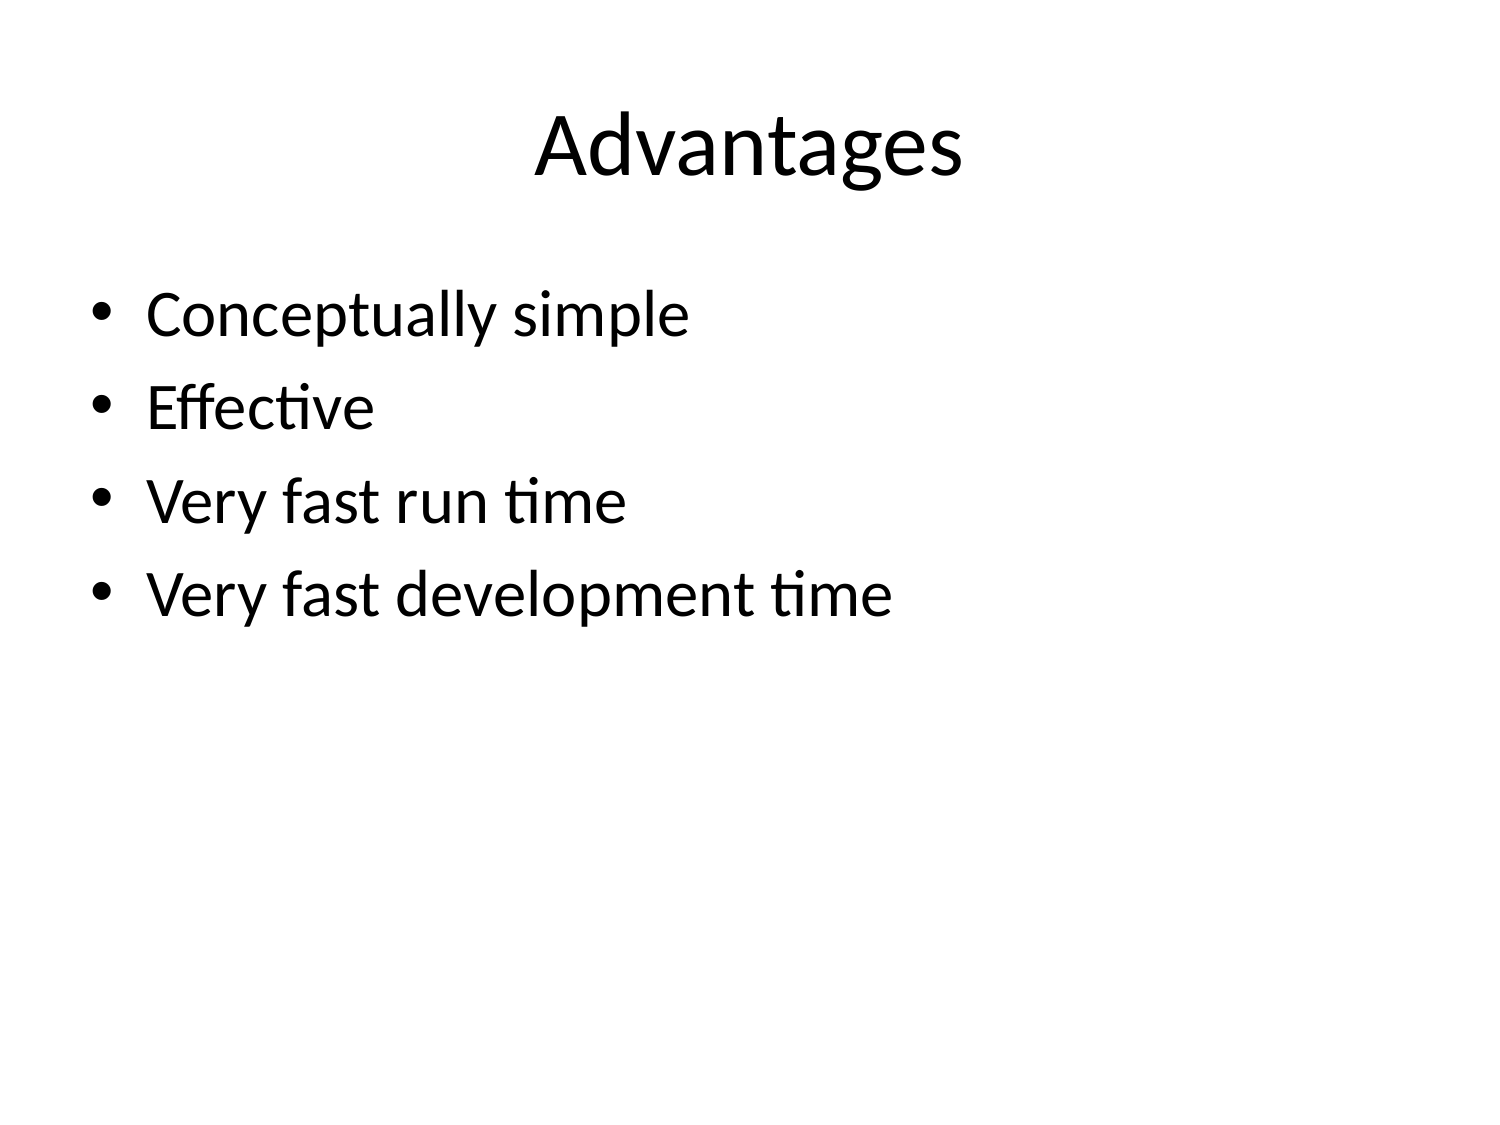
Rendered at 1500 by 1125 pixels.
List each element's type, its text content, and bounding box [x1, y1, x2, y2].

list Conceptually simple Effective Very fast run time Very fast development time [75, 262, 1425, 1005]
title Advantages [75, 45, 1425, 233]
